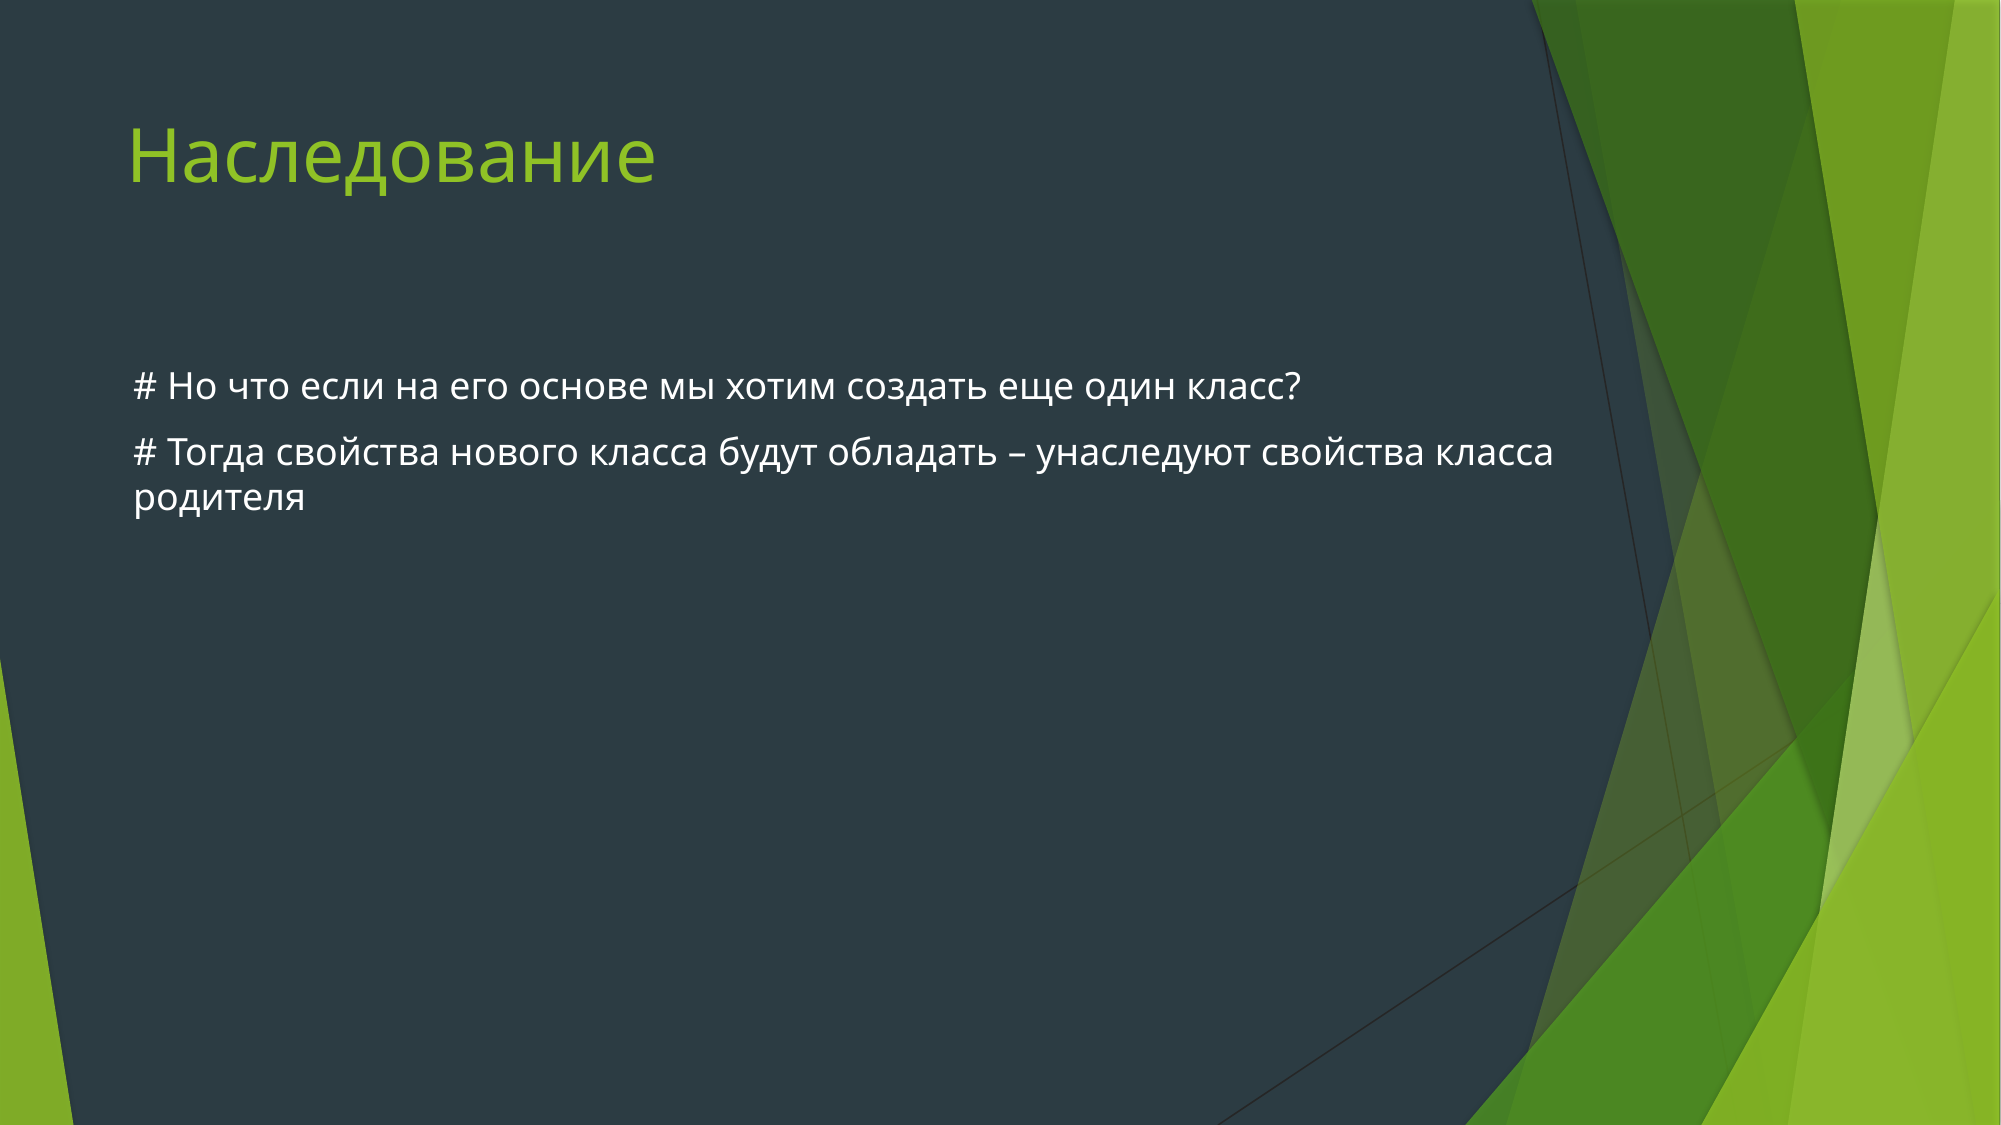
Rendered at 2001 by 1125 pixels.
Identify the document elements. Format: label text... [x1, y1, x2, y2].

list # Но что если на его основе мы хотим создать еще один класс? # Тогда свойства нового класса будут обладать – унаследуют свойства класса родителя [118, 354, 1694, 992]
title Наследование [111, 99, 1522, 317]
